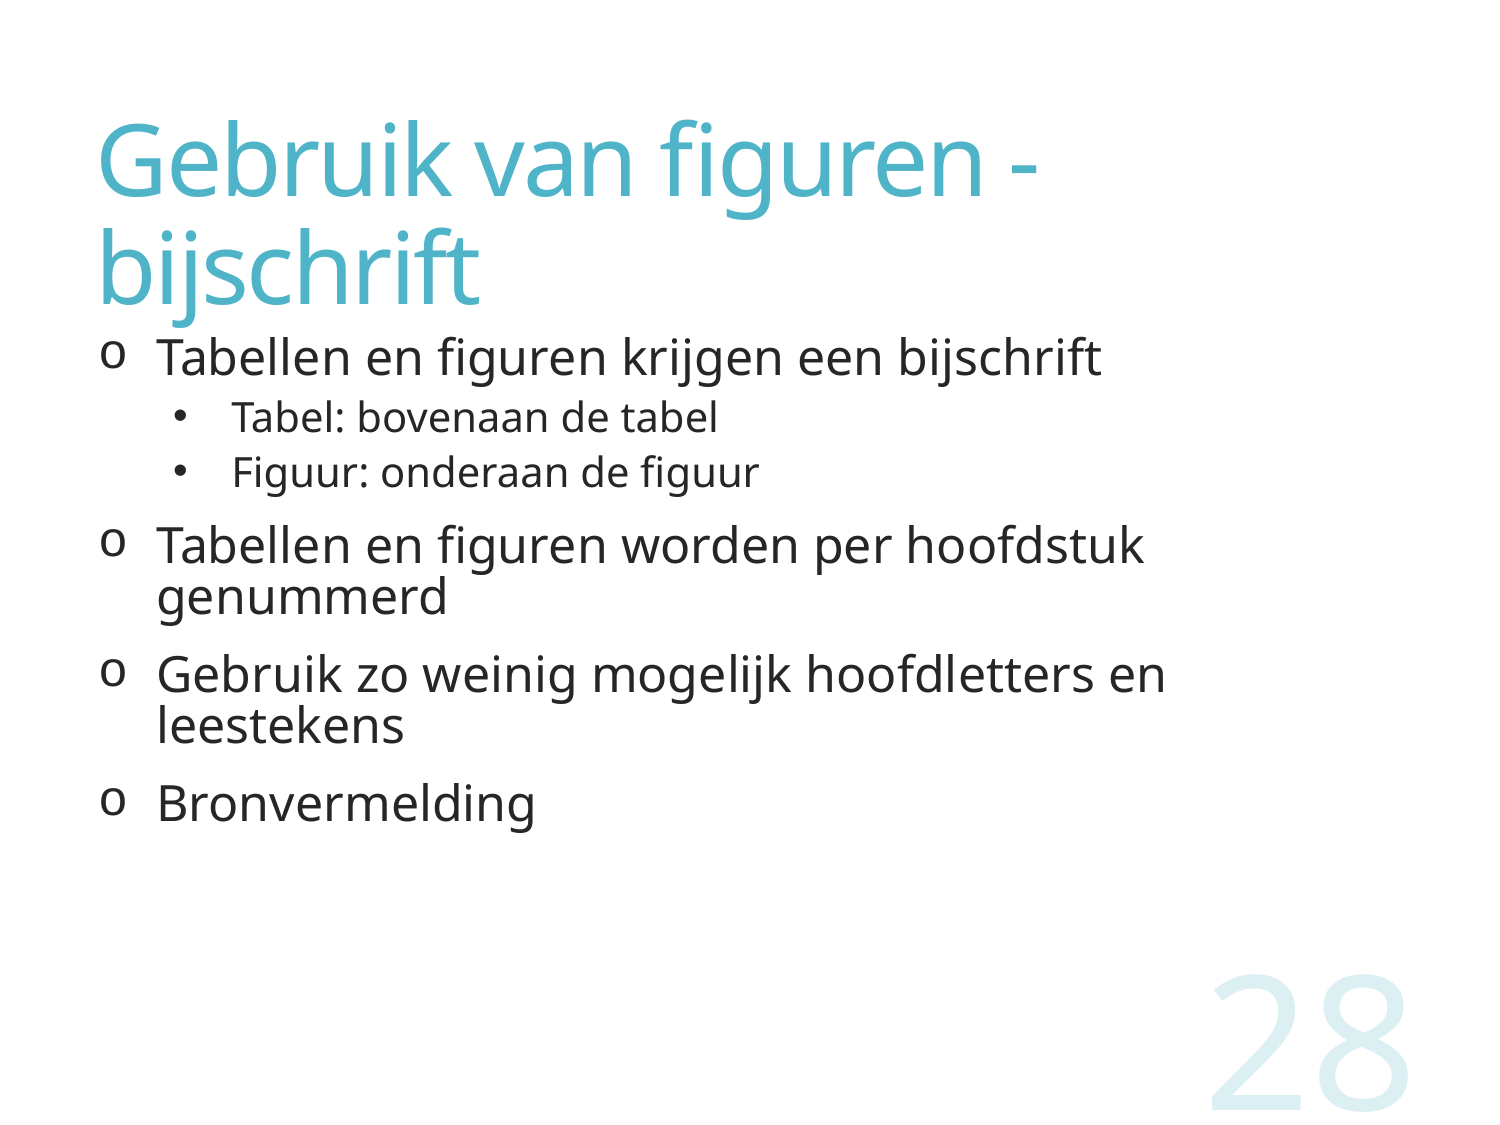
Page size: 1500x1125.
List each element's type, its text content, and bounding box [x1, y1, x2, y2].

list Tabellen en figuren krijgen een bijschrift Tabel: bovenaan de tabel Figuur: onderaan de figuur Tabellen en figuren worden per hoofdstuk genummerd Gebruik zo weinig mogelijk hoofdletters en leestekens Bronvermelding [83, 326, 1407, 945]
slide_number 28 [1073, 956, 1433, 1125]
title Gebruik van figuren - bijschrift [80, 81, 1407, 354]
